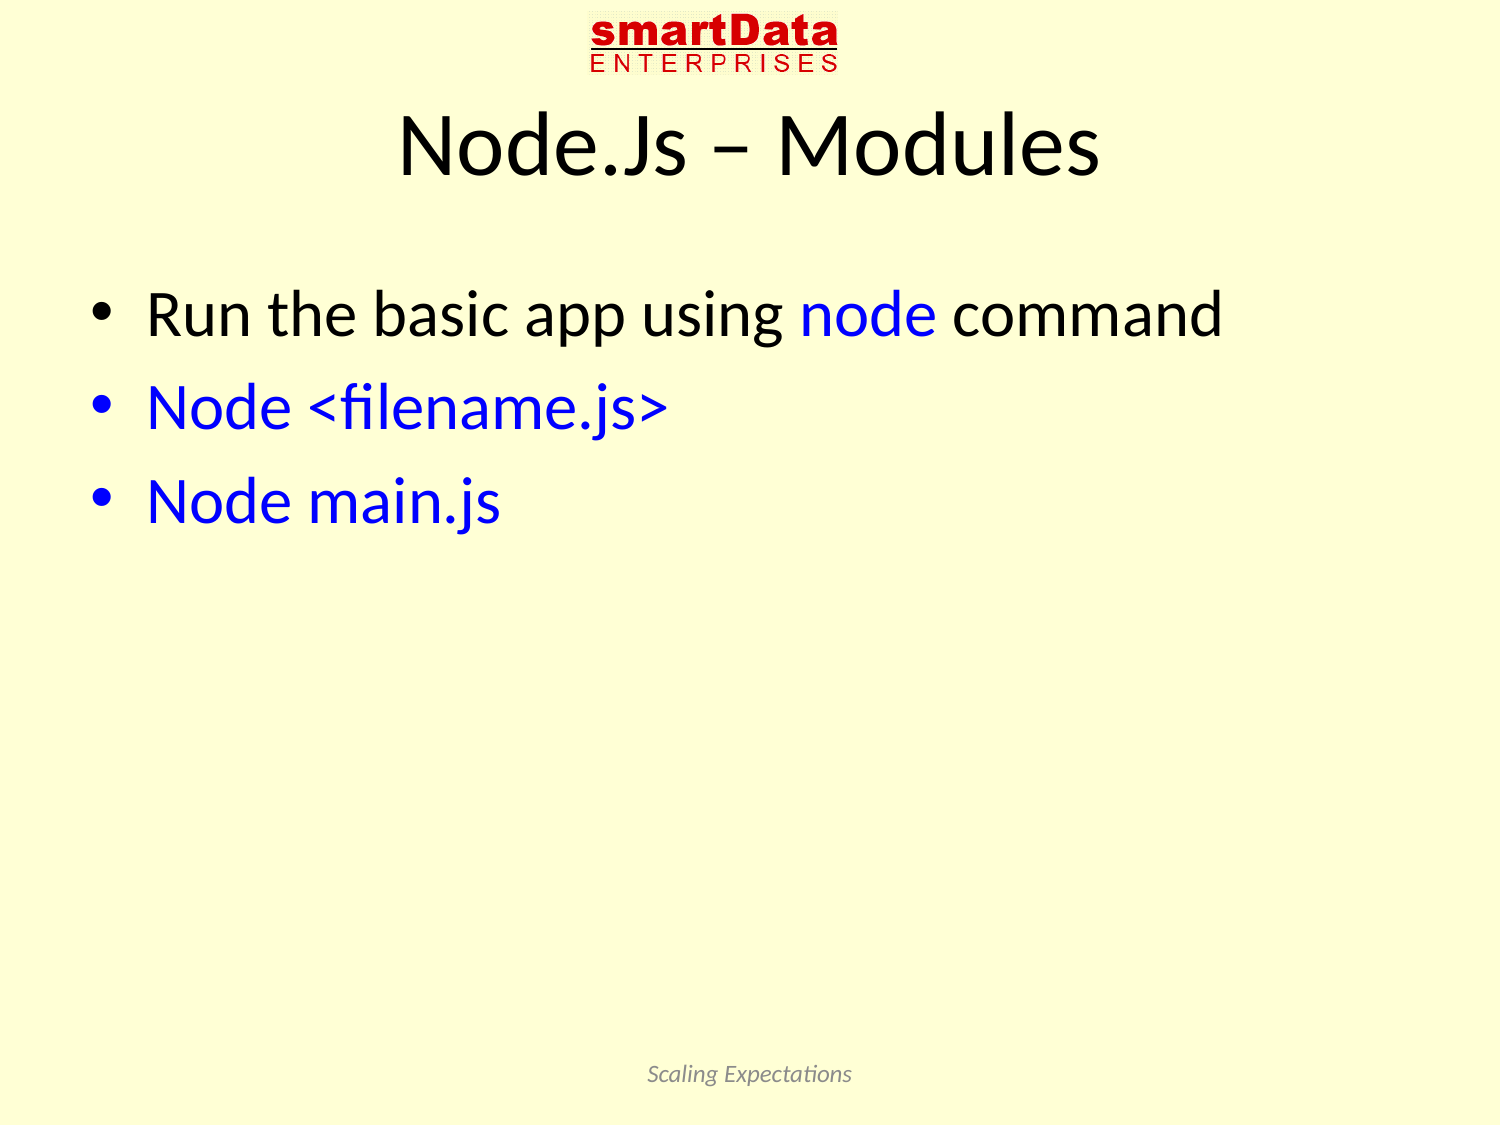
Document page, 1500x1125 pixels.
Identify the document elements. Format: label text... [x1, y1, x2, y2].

footer Scaling Expectations [512, 1042, 988, 1103]
title Node.Js – Modules [75, 45, 1425, 233]
list Run the basic app using node command Node <filename.js> Node main.js [75, 262, 1425, 1005]
picture [586, 11, 838, 76]
